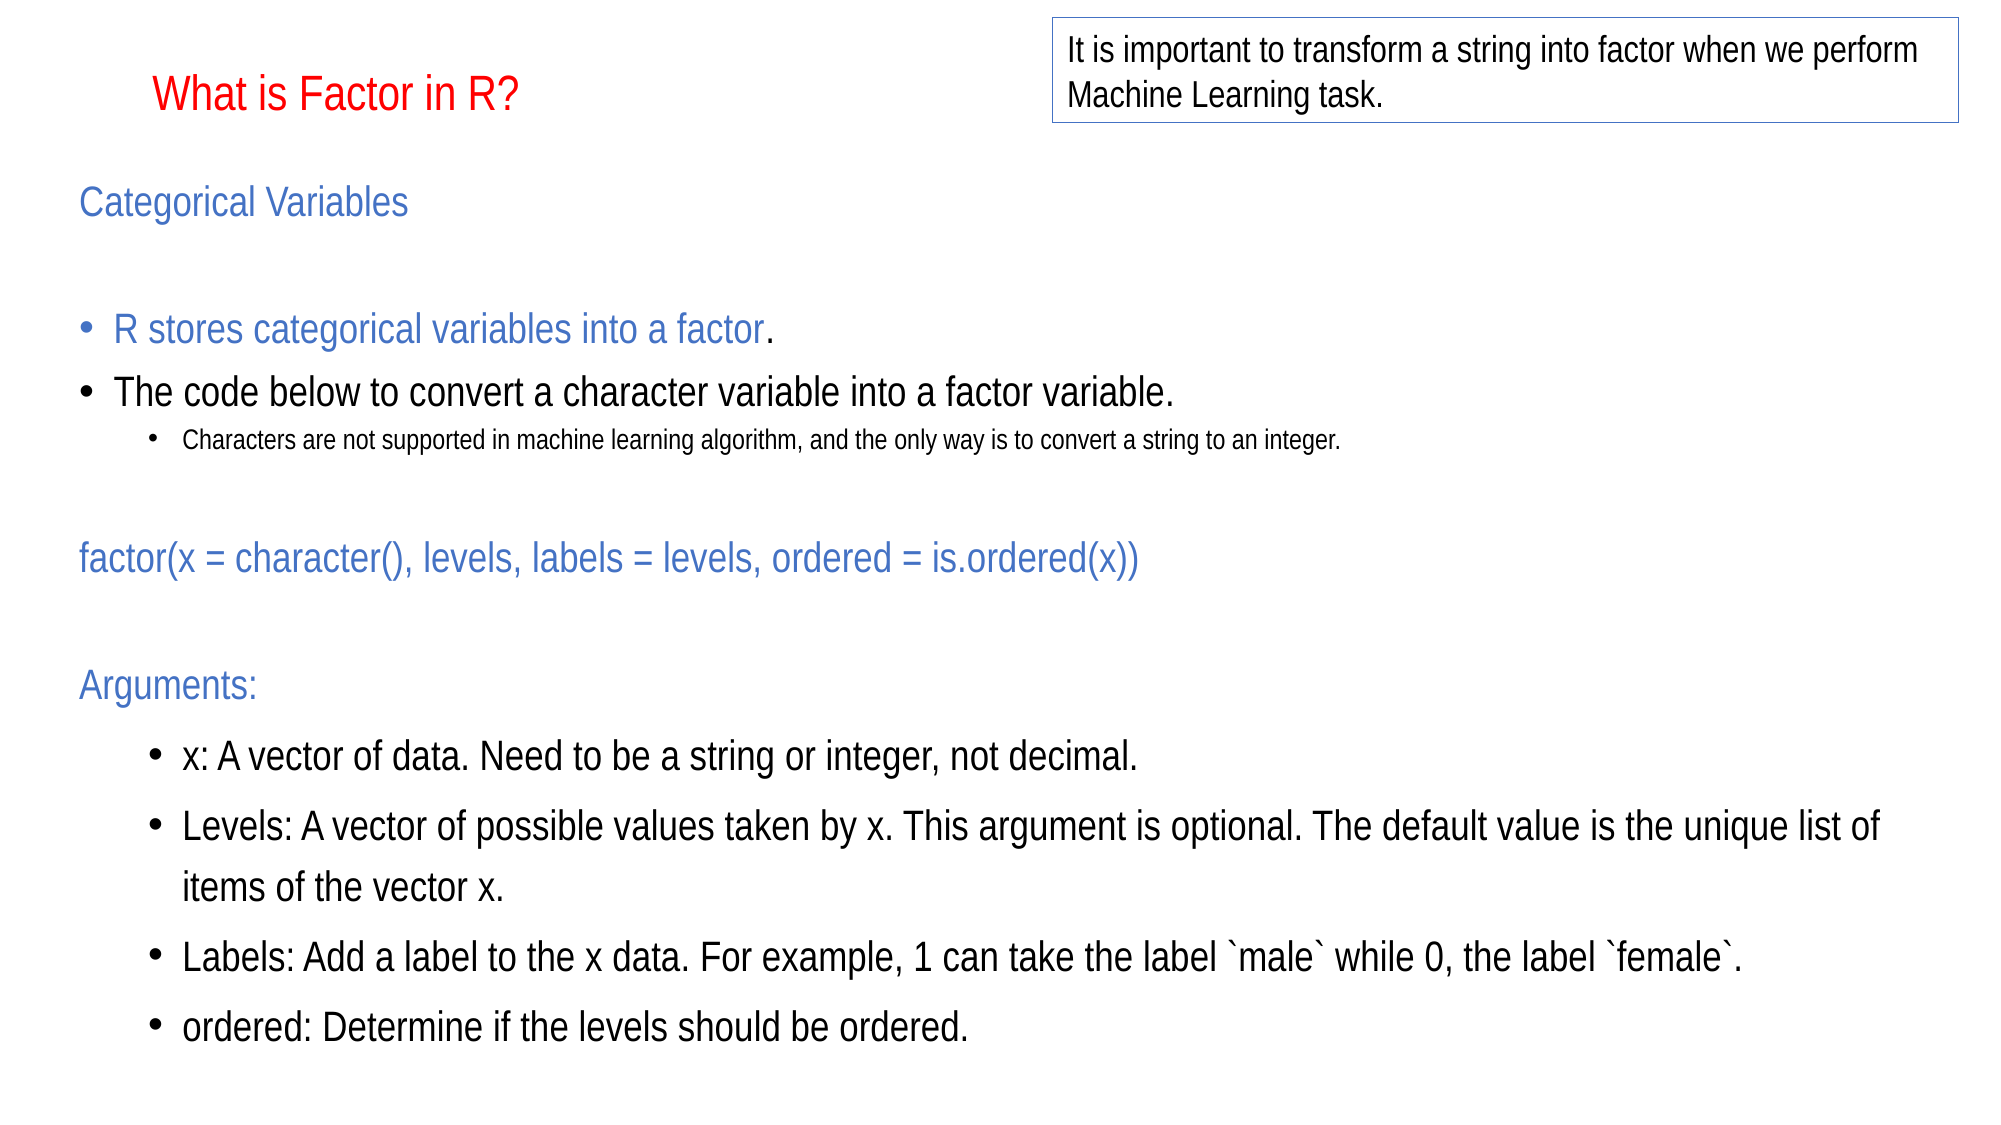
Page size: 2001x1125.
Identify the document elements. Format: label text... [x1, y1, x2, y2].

title What is Factor in R? [137, 59, 1863, 188]
text_box It is important to transform a string into factor when we perform Machine Learning task. [1052, 17, 1959, 123]
list Categorical Variables R stores categorical variables into a factor. The code below to convert a character variable into a factor variable. Characters are not supported in machine learning algorithm, and the only way is to convert a string to an integer. factor(x = character(), levels, labels = levels, ordered = is.ordered(x)) Arguments: x: A vector of data. Need to be a string or integer, not decimal. Levels: A vector of possible values taken by x. This argument is optional. The default value is the unique list of items of the vector x. Labels: Add a label to the x data. For example, 1 can take the label `male` while 0, the label `female`. ordered: Determine if the levels should be ordered. [64, 172, 1936, 1066]
